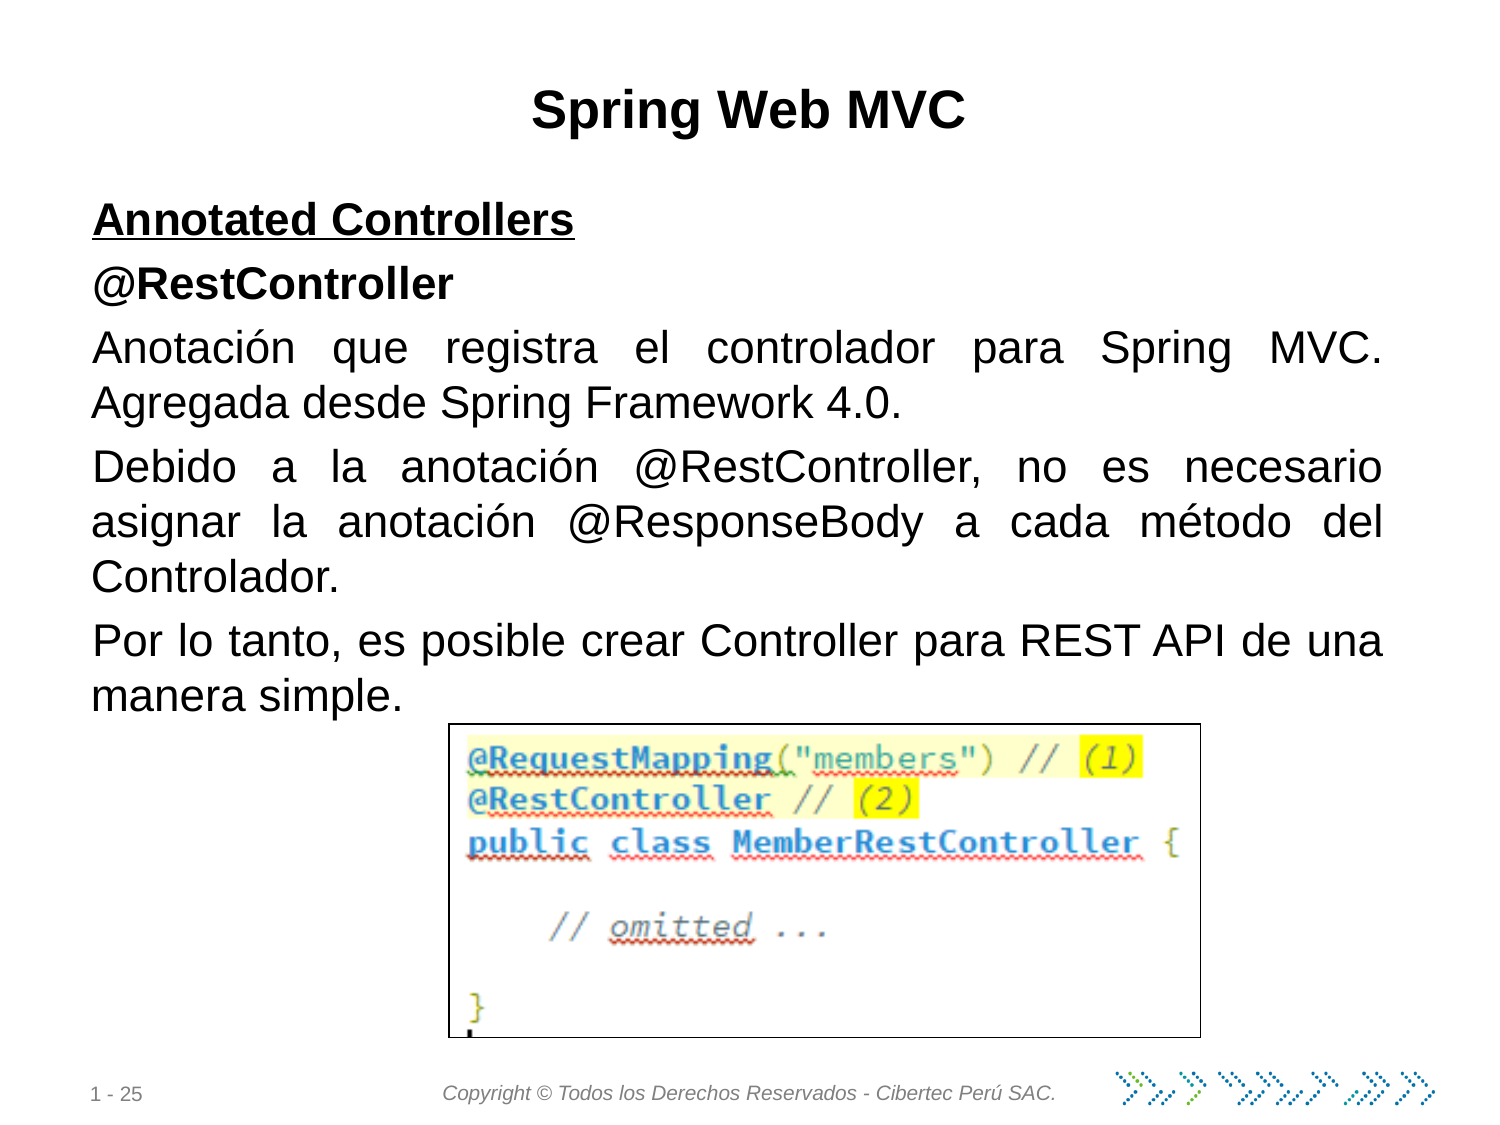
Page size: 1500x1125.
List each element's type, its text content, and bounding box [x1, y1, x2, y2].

picture [449, 724, 1201, 1037]
list Annotated Controllers @RestController Anotación que registra el controlador para Spring MVC. Agregada desde Spring Framework 4.0. Debido a la anotación @RestController, no es necesario asignar la anotación @ResponseBody a cada método del Controlador. Por lo tanto, es posible crear Controller para REST API de una manera simple. [87, 187, 1387, 803]
picture [1107, 1071, 1445, 1108]
title Spring Web MVC [99, 72, 1399, 175]
